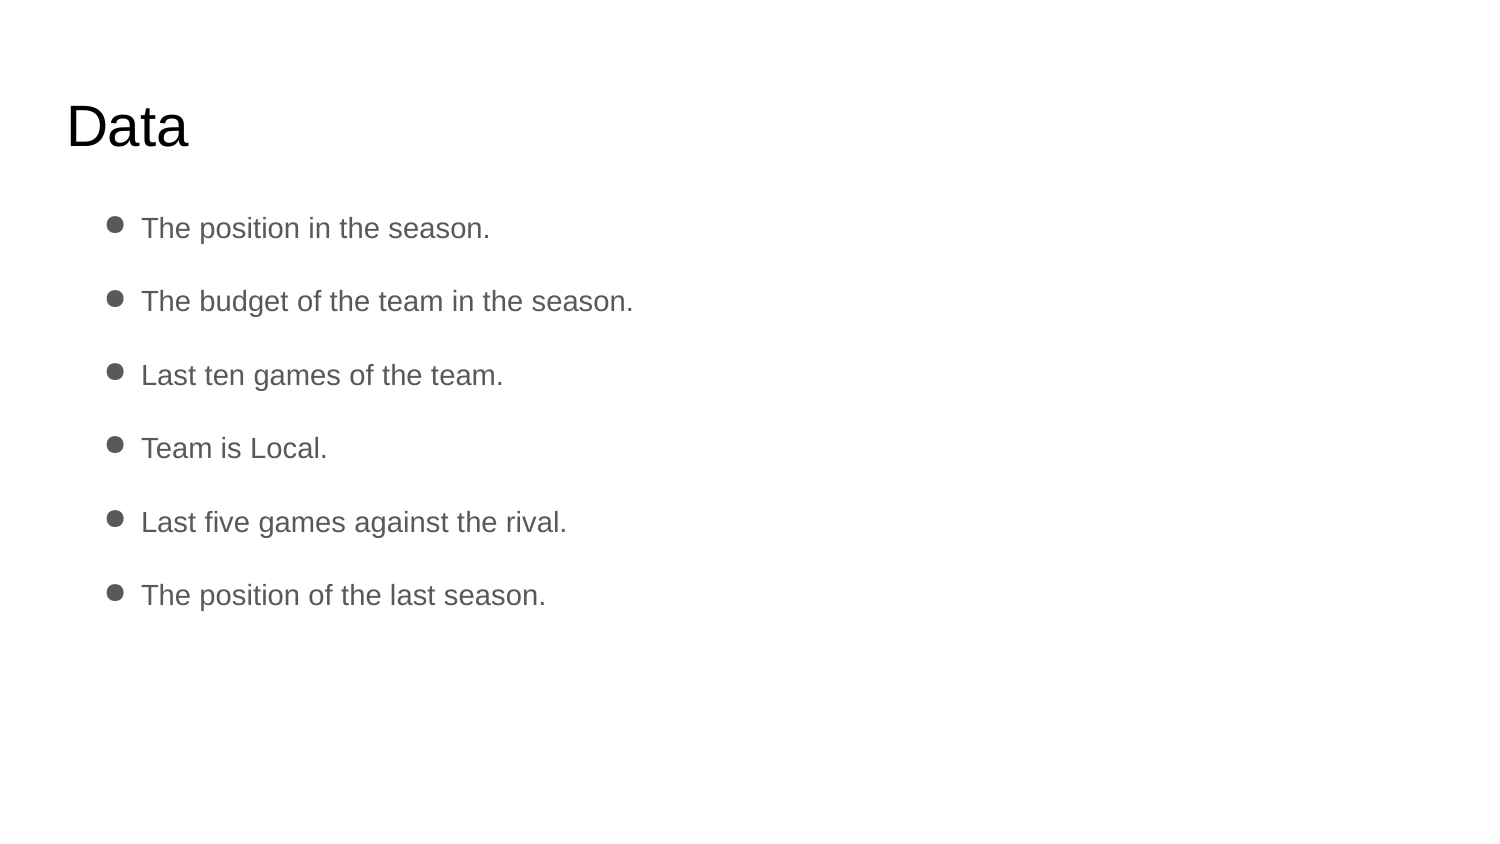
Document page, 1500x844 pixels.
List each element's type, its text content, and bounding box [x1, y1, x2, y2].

list The position in the season. The budget of the team in the season. Last ten games of the team. Team is Local. Last five games against the rival. The position of the last season. [51, 189, 708, 750]
title Data [51, 72, 1449, 167]
